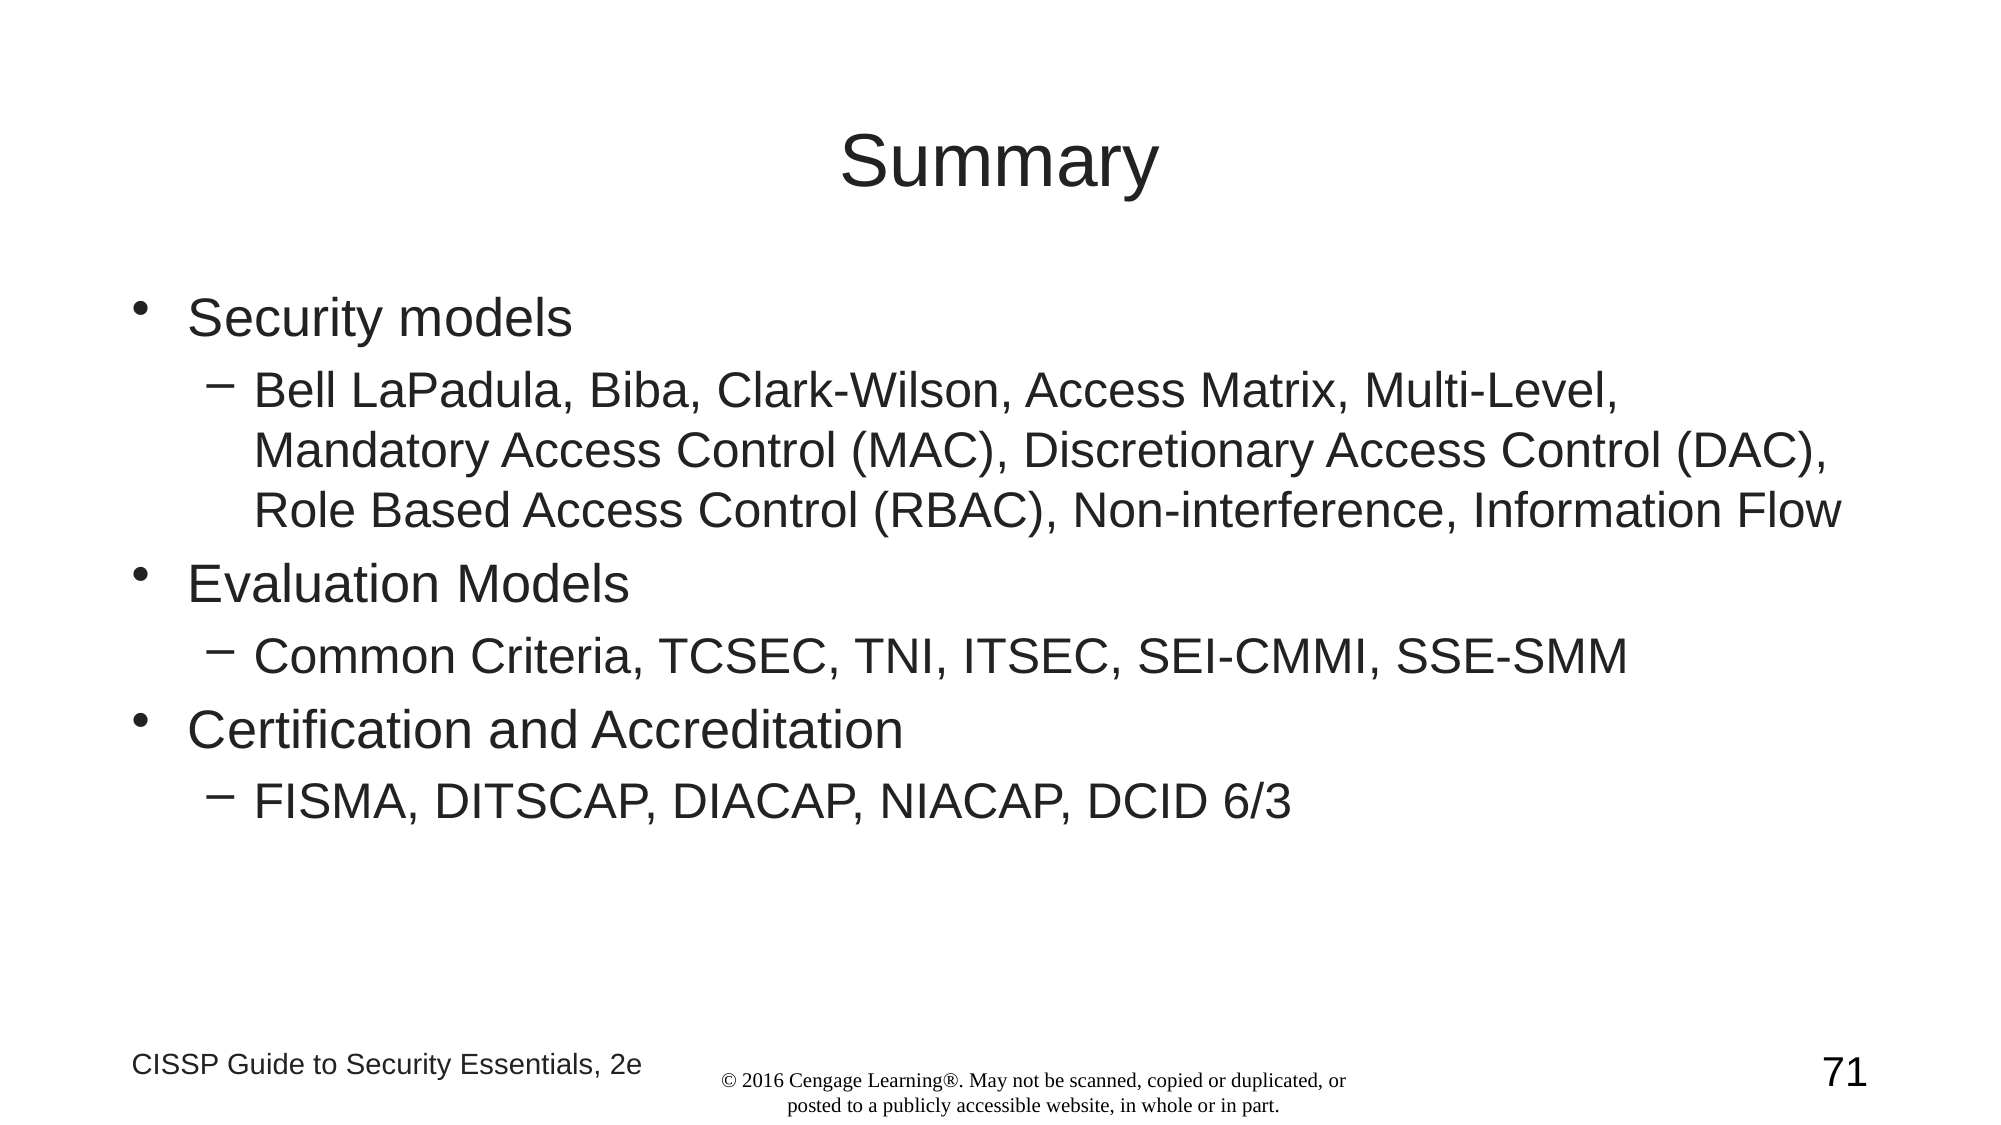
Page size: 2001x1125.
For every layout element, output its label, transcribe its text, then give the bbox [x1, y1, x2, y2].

slide_number 71 [1766, 1037, 1884, 1101]
text_box © 2016 Cengage Learning®. May not be scanned, copied or duplicated, or posted to a publicly accessible website, in whole or in part. [677, 1059, 1390, 1125]
list Security models Bell LaPadula, Biba, Clark-Wilson, Access Matrix, Multi-Level, Mandatory Access Control (MAC), Discretionary Access Control (DAC), Role Based Access Control (RBAC), Non-interference, Information Flow Evaluation Models Common Criteria, TCSEC, TNI, ITSEC, SEI-CMMI, SSE-SMM Certification and Accreditation FISMA, DITSCAP, DIACAP, NIACAP, DCID 6/3 [116, 275, 1884, 1025]
title Summary [116, 62, 1884, 250]
footer CISSP Guide to Security Essentials, 2e [116, 1037, 1251, 1101]
